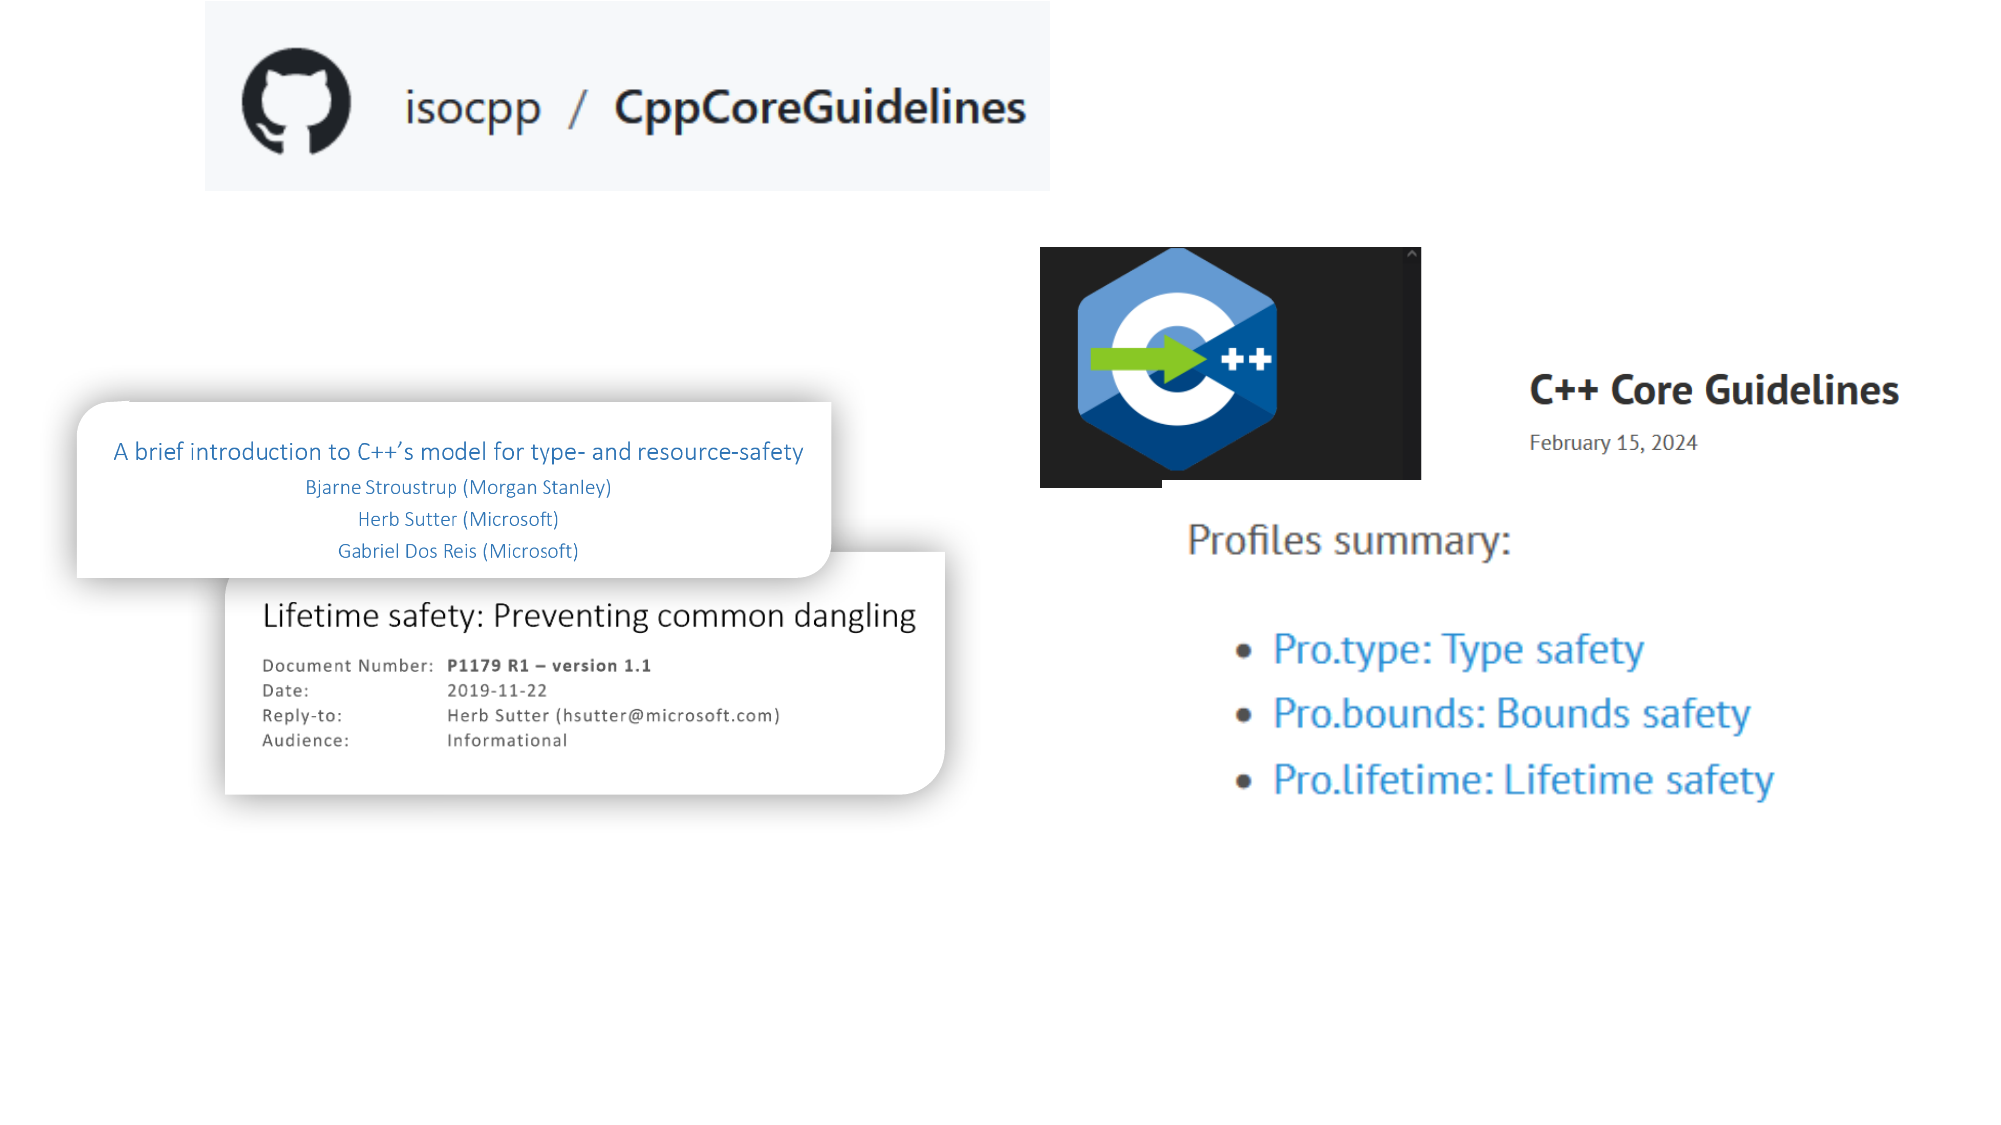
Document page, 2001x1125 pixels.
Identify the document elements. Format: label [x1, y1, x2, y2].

text_box [84, 409, 824, 571]
picture [1040, 247, 1913, 863]
picture [205, 0, 1051, 191]
text_box [232, 559, 938, 788]
